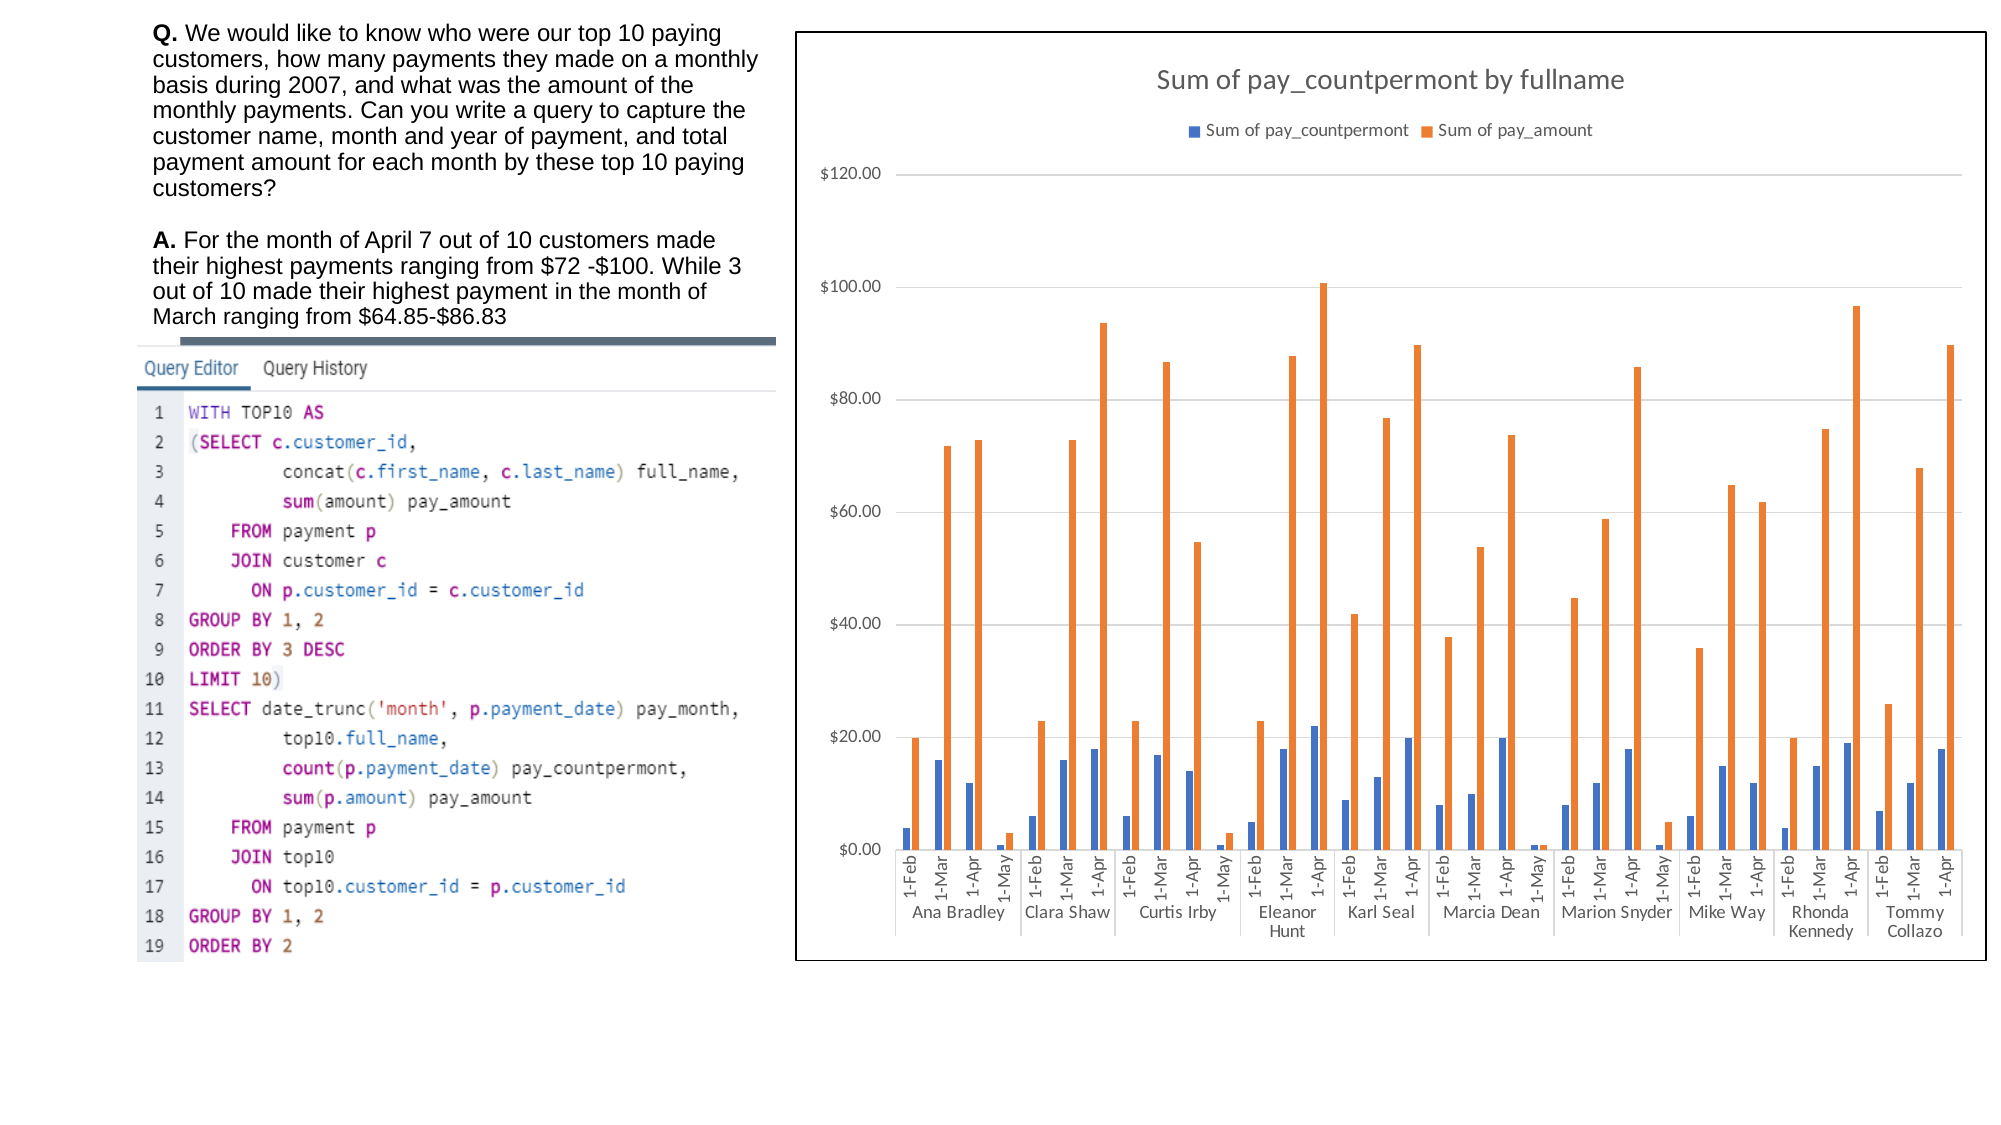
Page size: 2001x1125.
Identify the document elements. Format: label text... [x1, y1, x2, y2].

chart [795, 31, 1987, 962]
title Q. We would like to know who were our top 10 paying customers, how many payments they made on a monthly basis during 2007, and what was the amount of the monthly payments. Can you write a query to capture the customer name, month and year of payment, and total payment amount for each month by these top 10 paying customers? A. For the month of April 7 out of 10 customers made their highest payments ranging from $72 -$100. While 3 out of 10 made their highest payment in the month of March ranging from $64.85-$86.83 [137, 13, 783, 338]
picture [137, 337, 776, 962]
